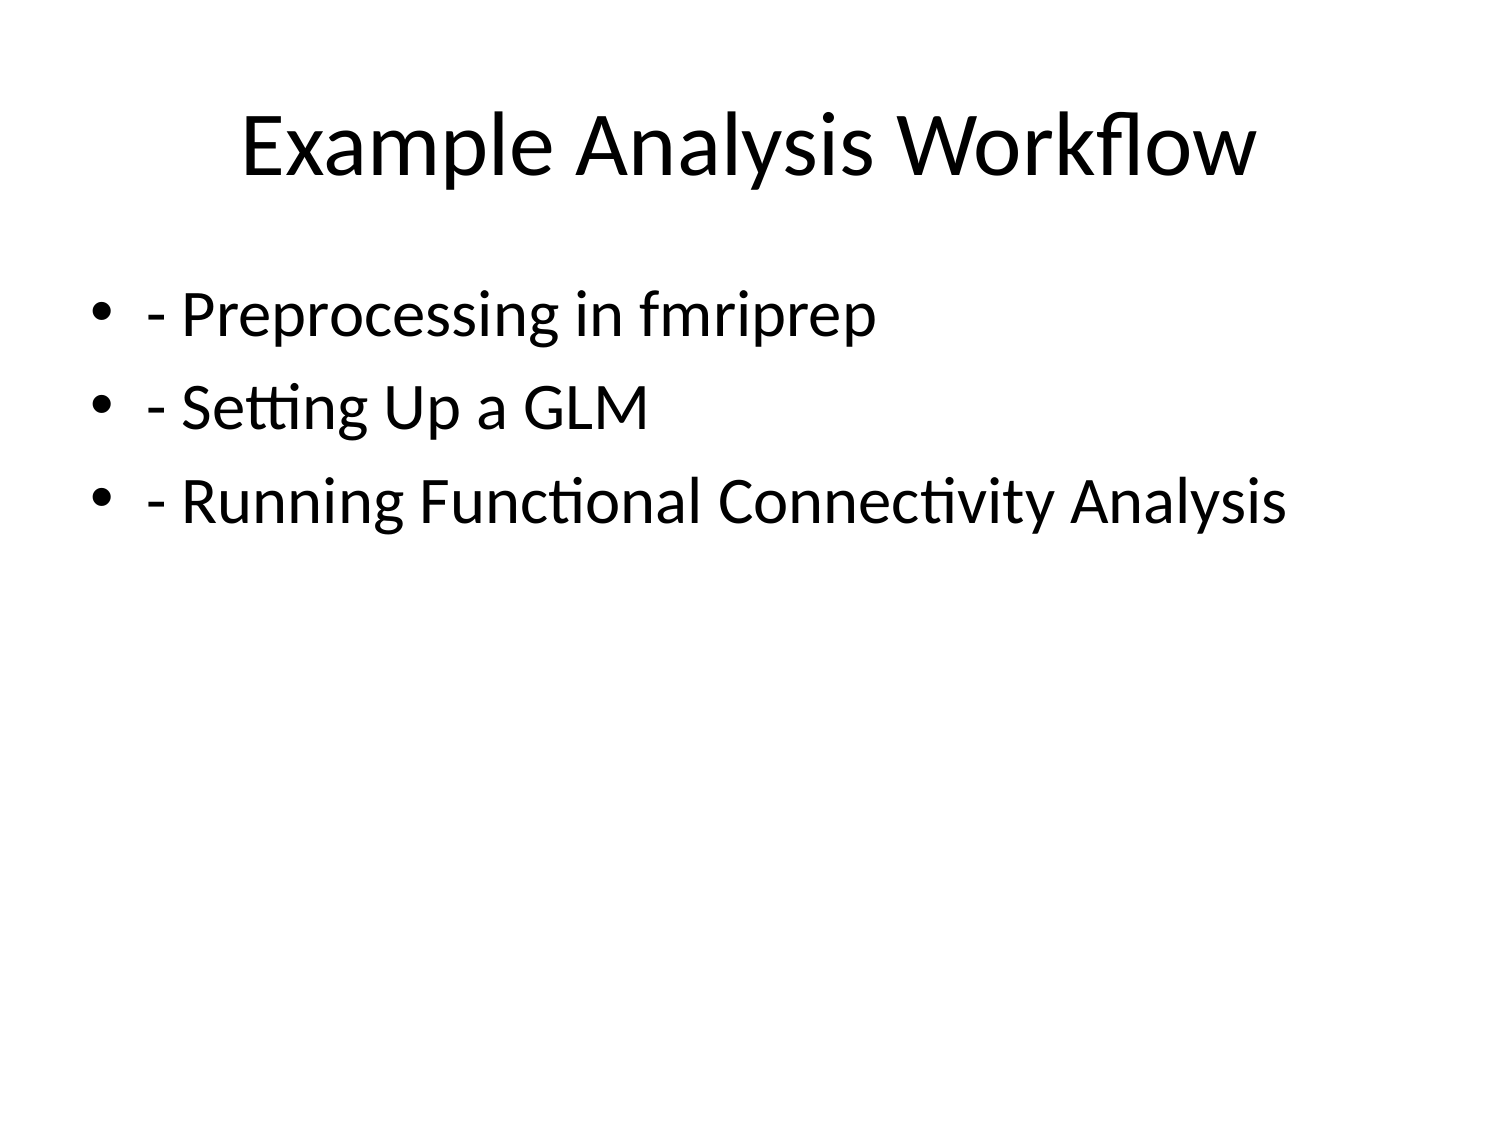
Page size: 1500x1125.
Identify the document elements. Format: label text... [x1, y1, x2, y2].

title Example Analysis Workflow [75, 45, 1425, 233]
list - Preprocessing in fmriprep - Setting Up a GLM - Running Functional Connectivity Analysis [75, 262, 1425, 1005]
